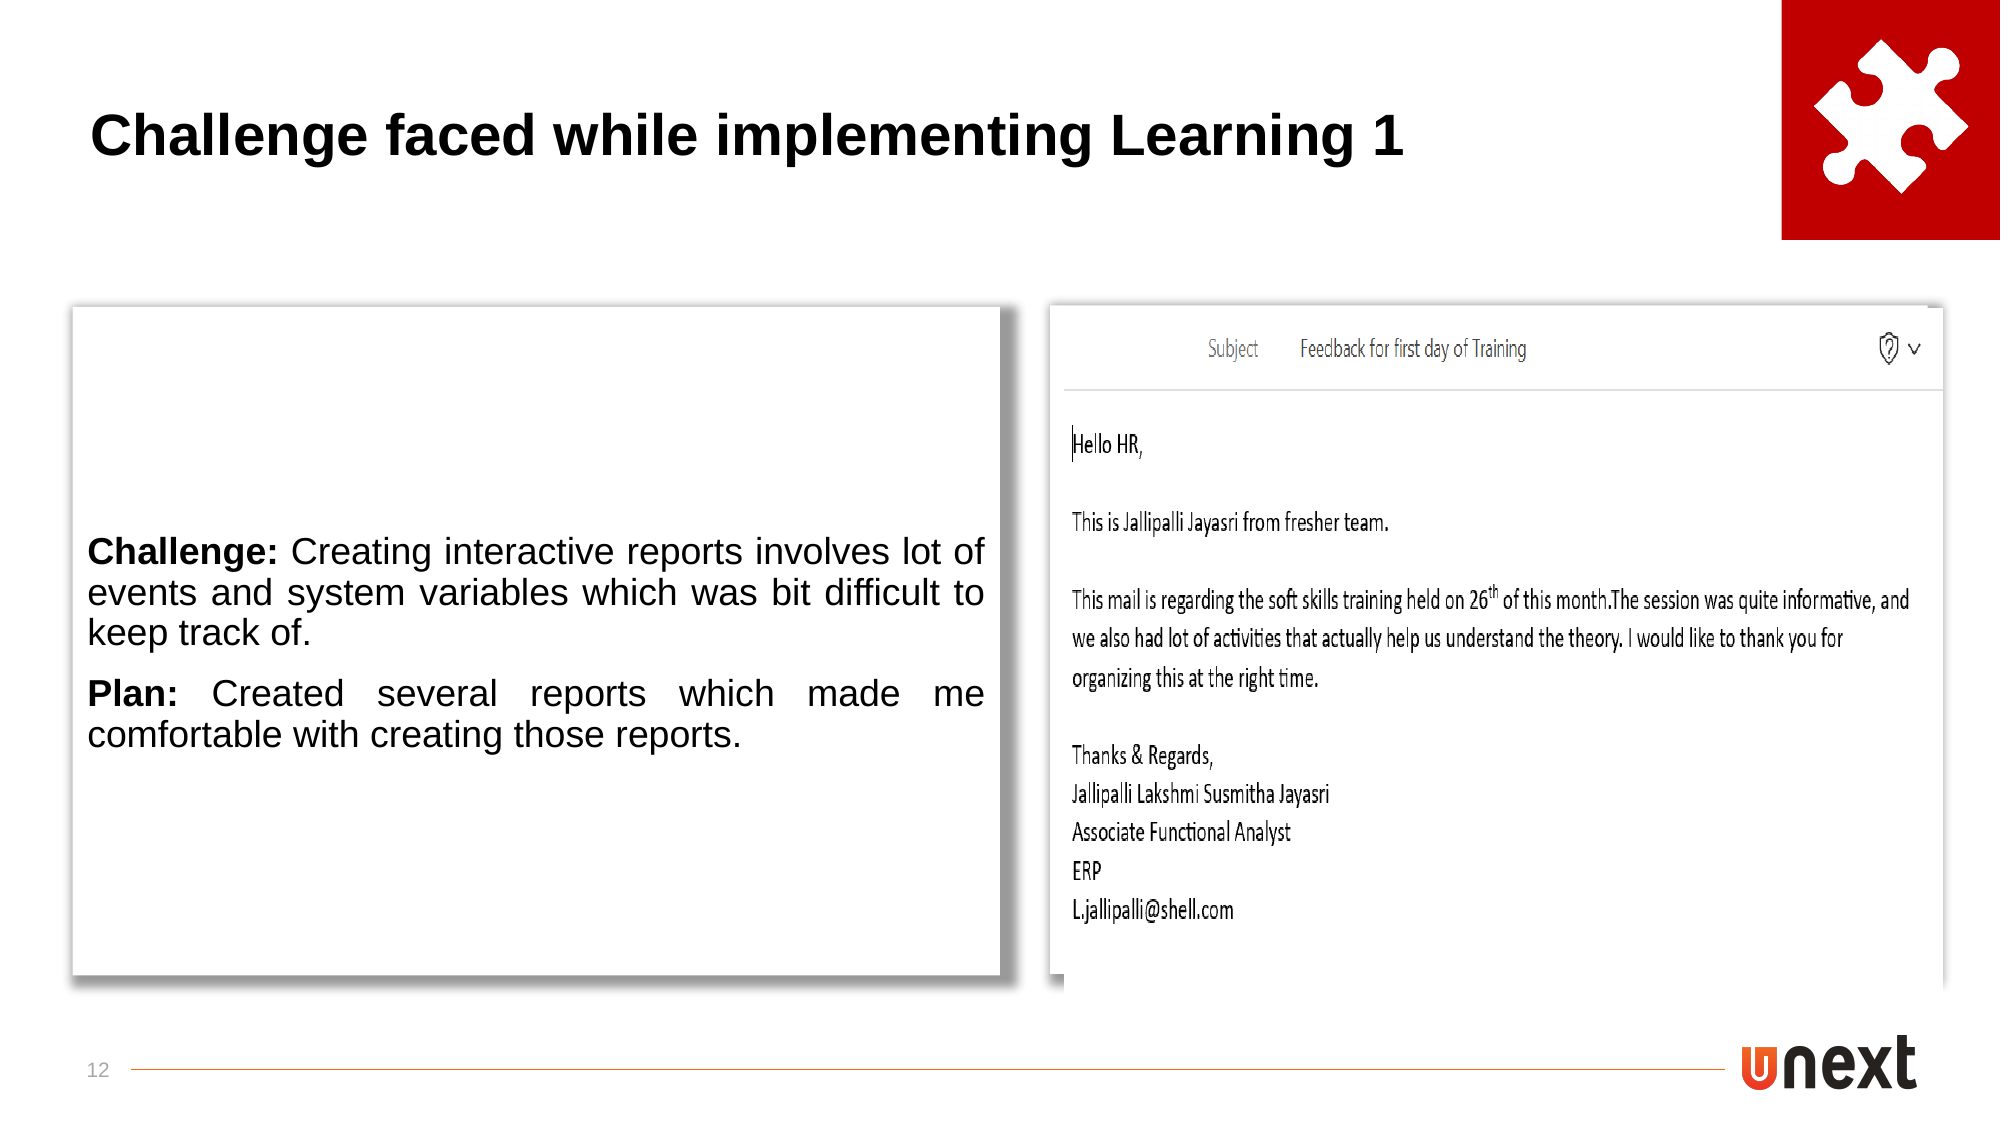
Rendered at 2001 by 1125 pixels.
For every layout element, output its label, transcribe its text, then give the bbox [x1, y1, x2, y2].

text_box [1781, 0, 2000, 241]
slide_number 12 [48, 1047, 110, 1091]
text_box Challenge: Creating interactive reports involves lot of events and system variables which was bit difficult to keep track of. Plan: Created several reports which made me comfortable with creating those reports. [72, 306, 1000, 976]
picture [1798, 27, 1984, 213]
picture [1742, 1035, 1917, 1090]
picture [1064, 308, 1943, 1005]
title Challenge faced while implementing Learning 1 [76, 78, 1798, 196]
text_box [1050, 305, 1928, 974]
